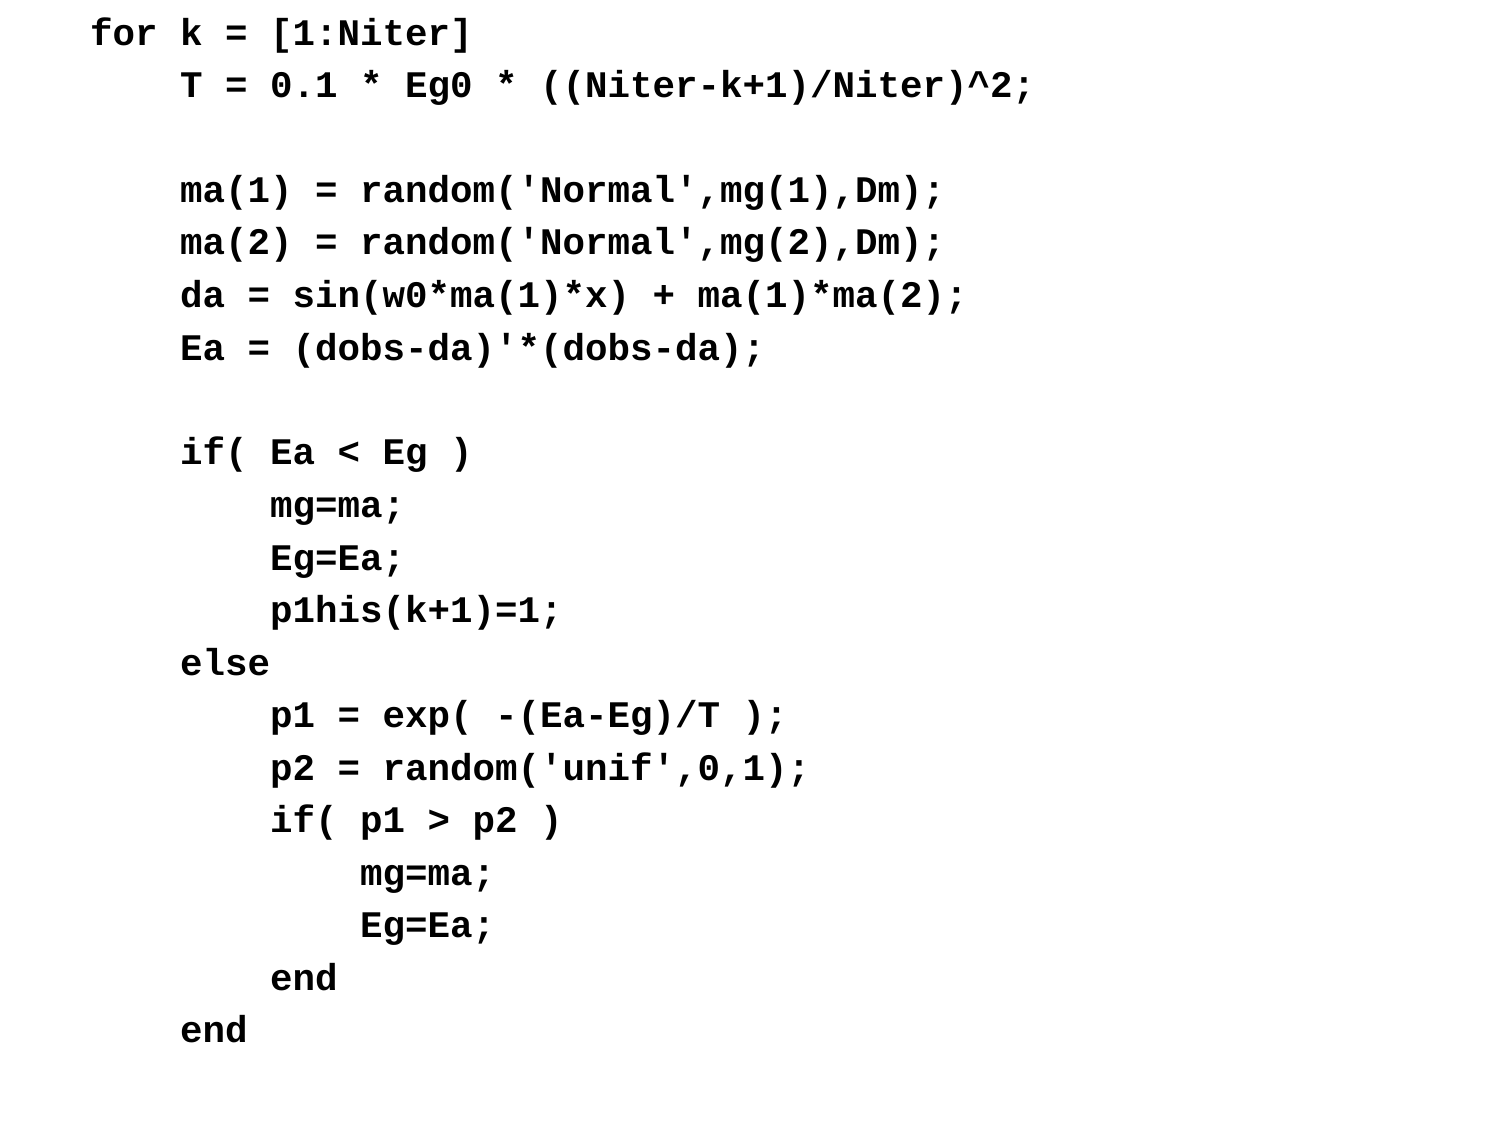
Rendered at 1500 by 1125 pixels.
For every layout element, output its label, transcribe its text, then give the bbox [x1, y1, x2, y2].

list for k = [1:Niter] T = 0.1 * Eg0 * ((Niter-k+1)/Niter)^2; ma(1) = random('Normal',mg(1),Dm); ma(2) = random('Normal',mg(2),Dm); da = sin(w0*ma(1)*x) + ma(1)*ma(2); Ea = (dobs-da)'*(dobs-da); if( Ea < Eg ) mg=ma; Eg=Ea; p1his(k+1)=1; else p1 = exp( -(Ea-Eg)/T ); p2 = random('unif',0,1); if( p1 > p2 ) mg=ma; Eg=Ea; end end end [75, 0, 1425, 1100]
